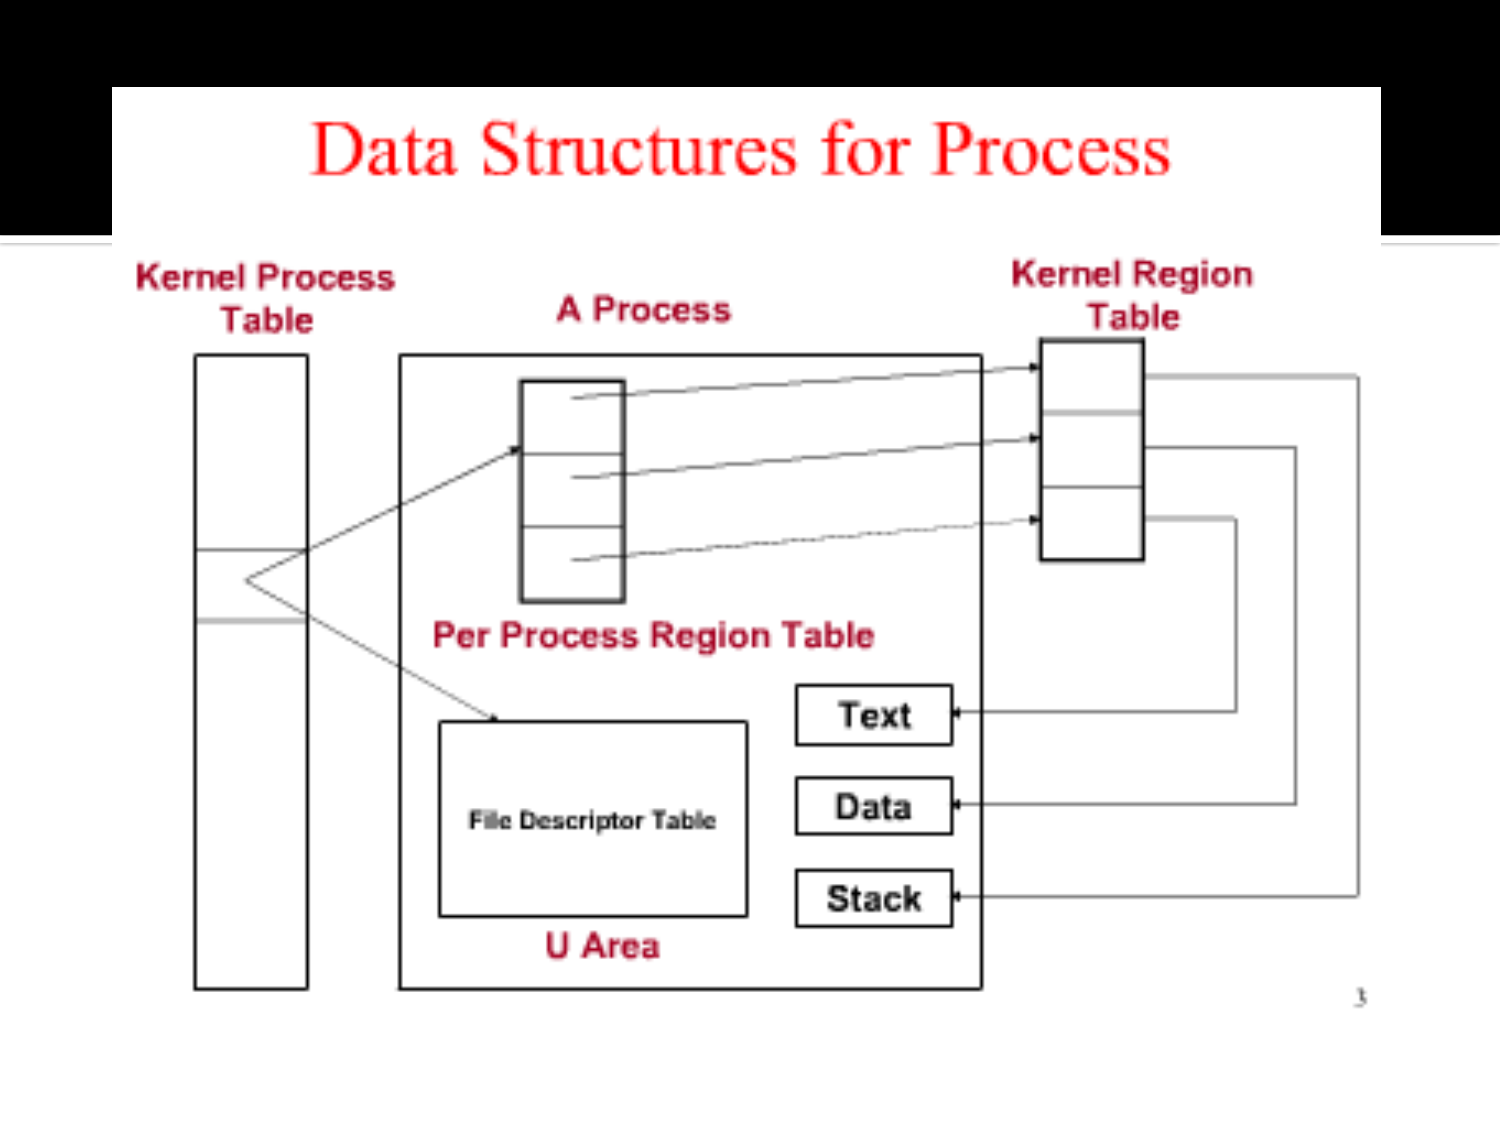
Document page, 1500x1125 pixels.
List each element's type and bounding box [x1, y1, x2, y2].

list [112, 87, 1381, 1025]
